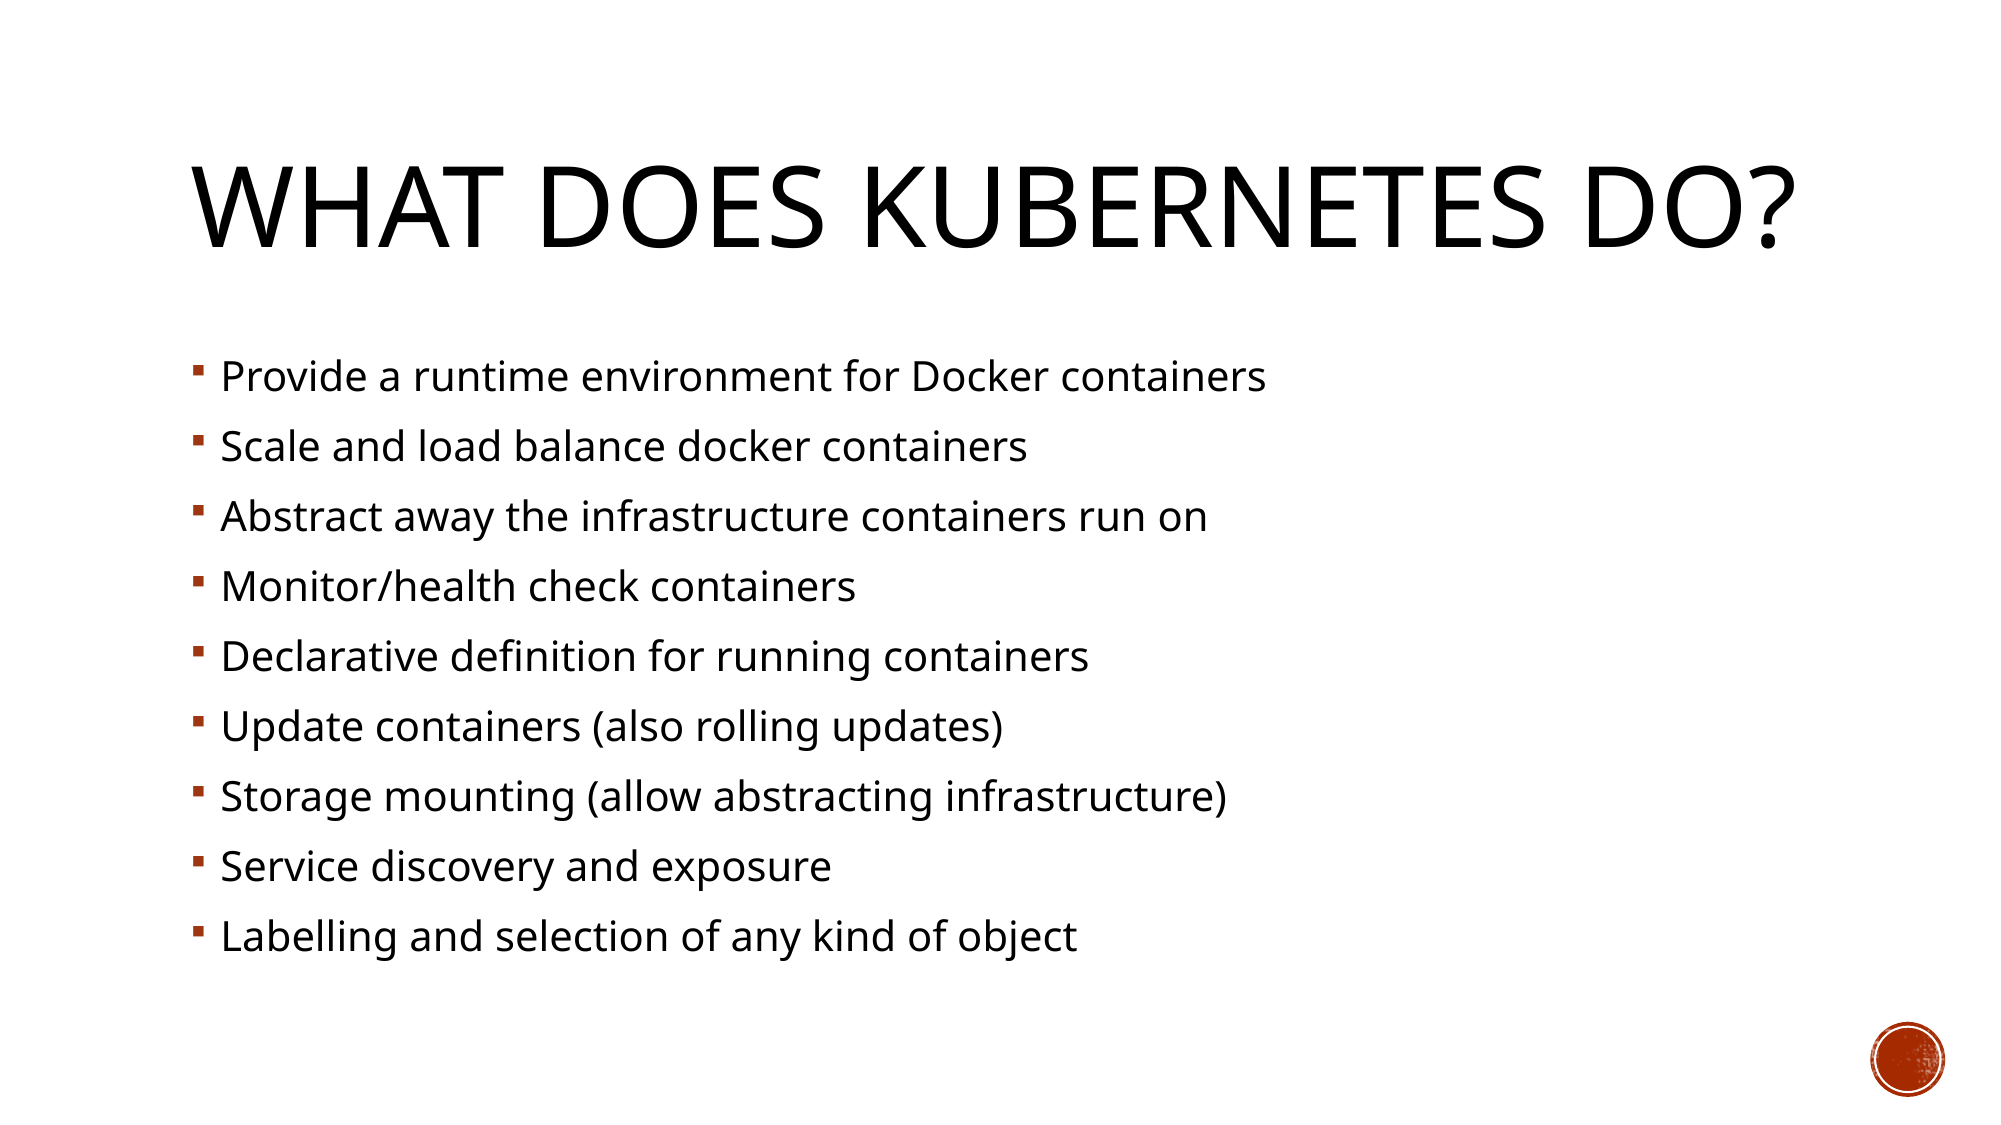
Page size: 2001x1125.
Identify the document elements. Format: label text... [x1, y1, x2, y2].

list Provide a runtime environment for Docker containers Scale and load balance docker containers Abstract away the infrastructure containers run on Monitor/health check containers Declarative definition for running containers Update containers (also rolling updates) Storage mounting (allow abstracting infrastructure) Service discovery and exposure Labelling and selection of any kind of object [175, 348, 1826, 1013]
title What does KuberneteS do? [175, 79, 1826, 344]
